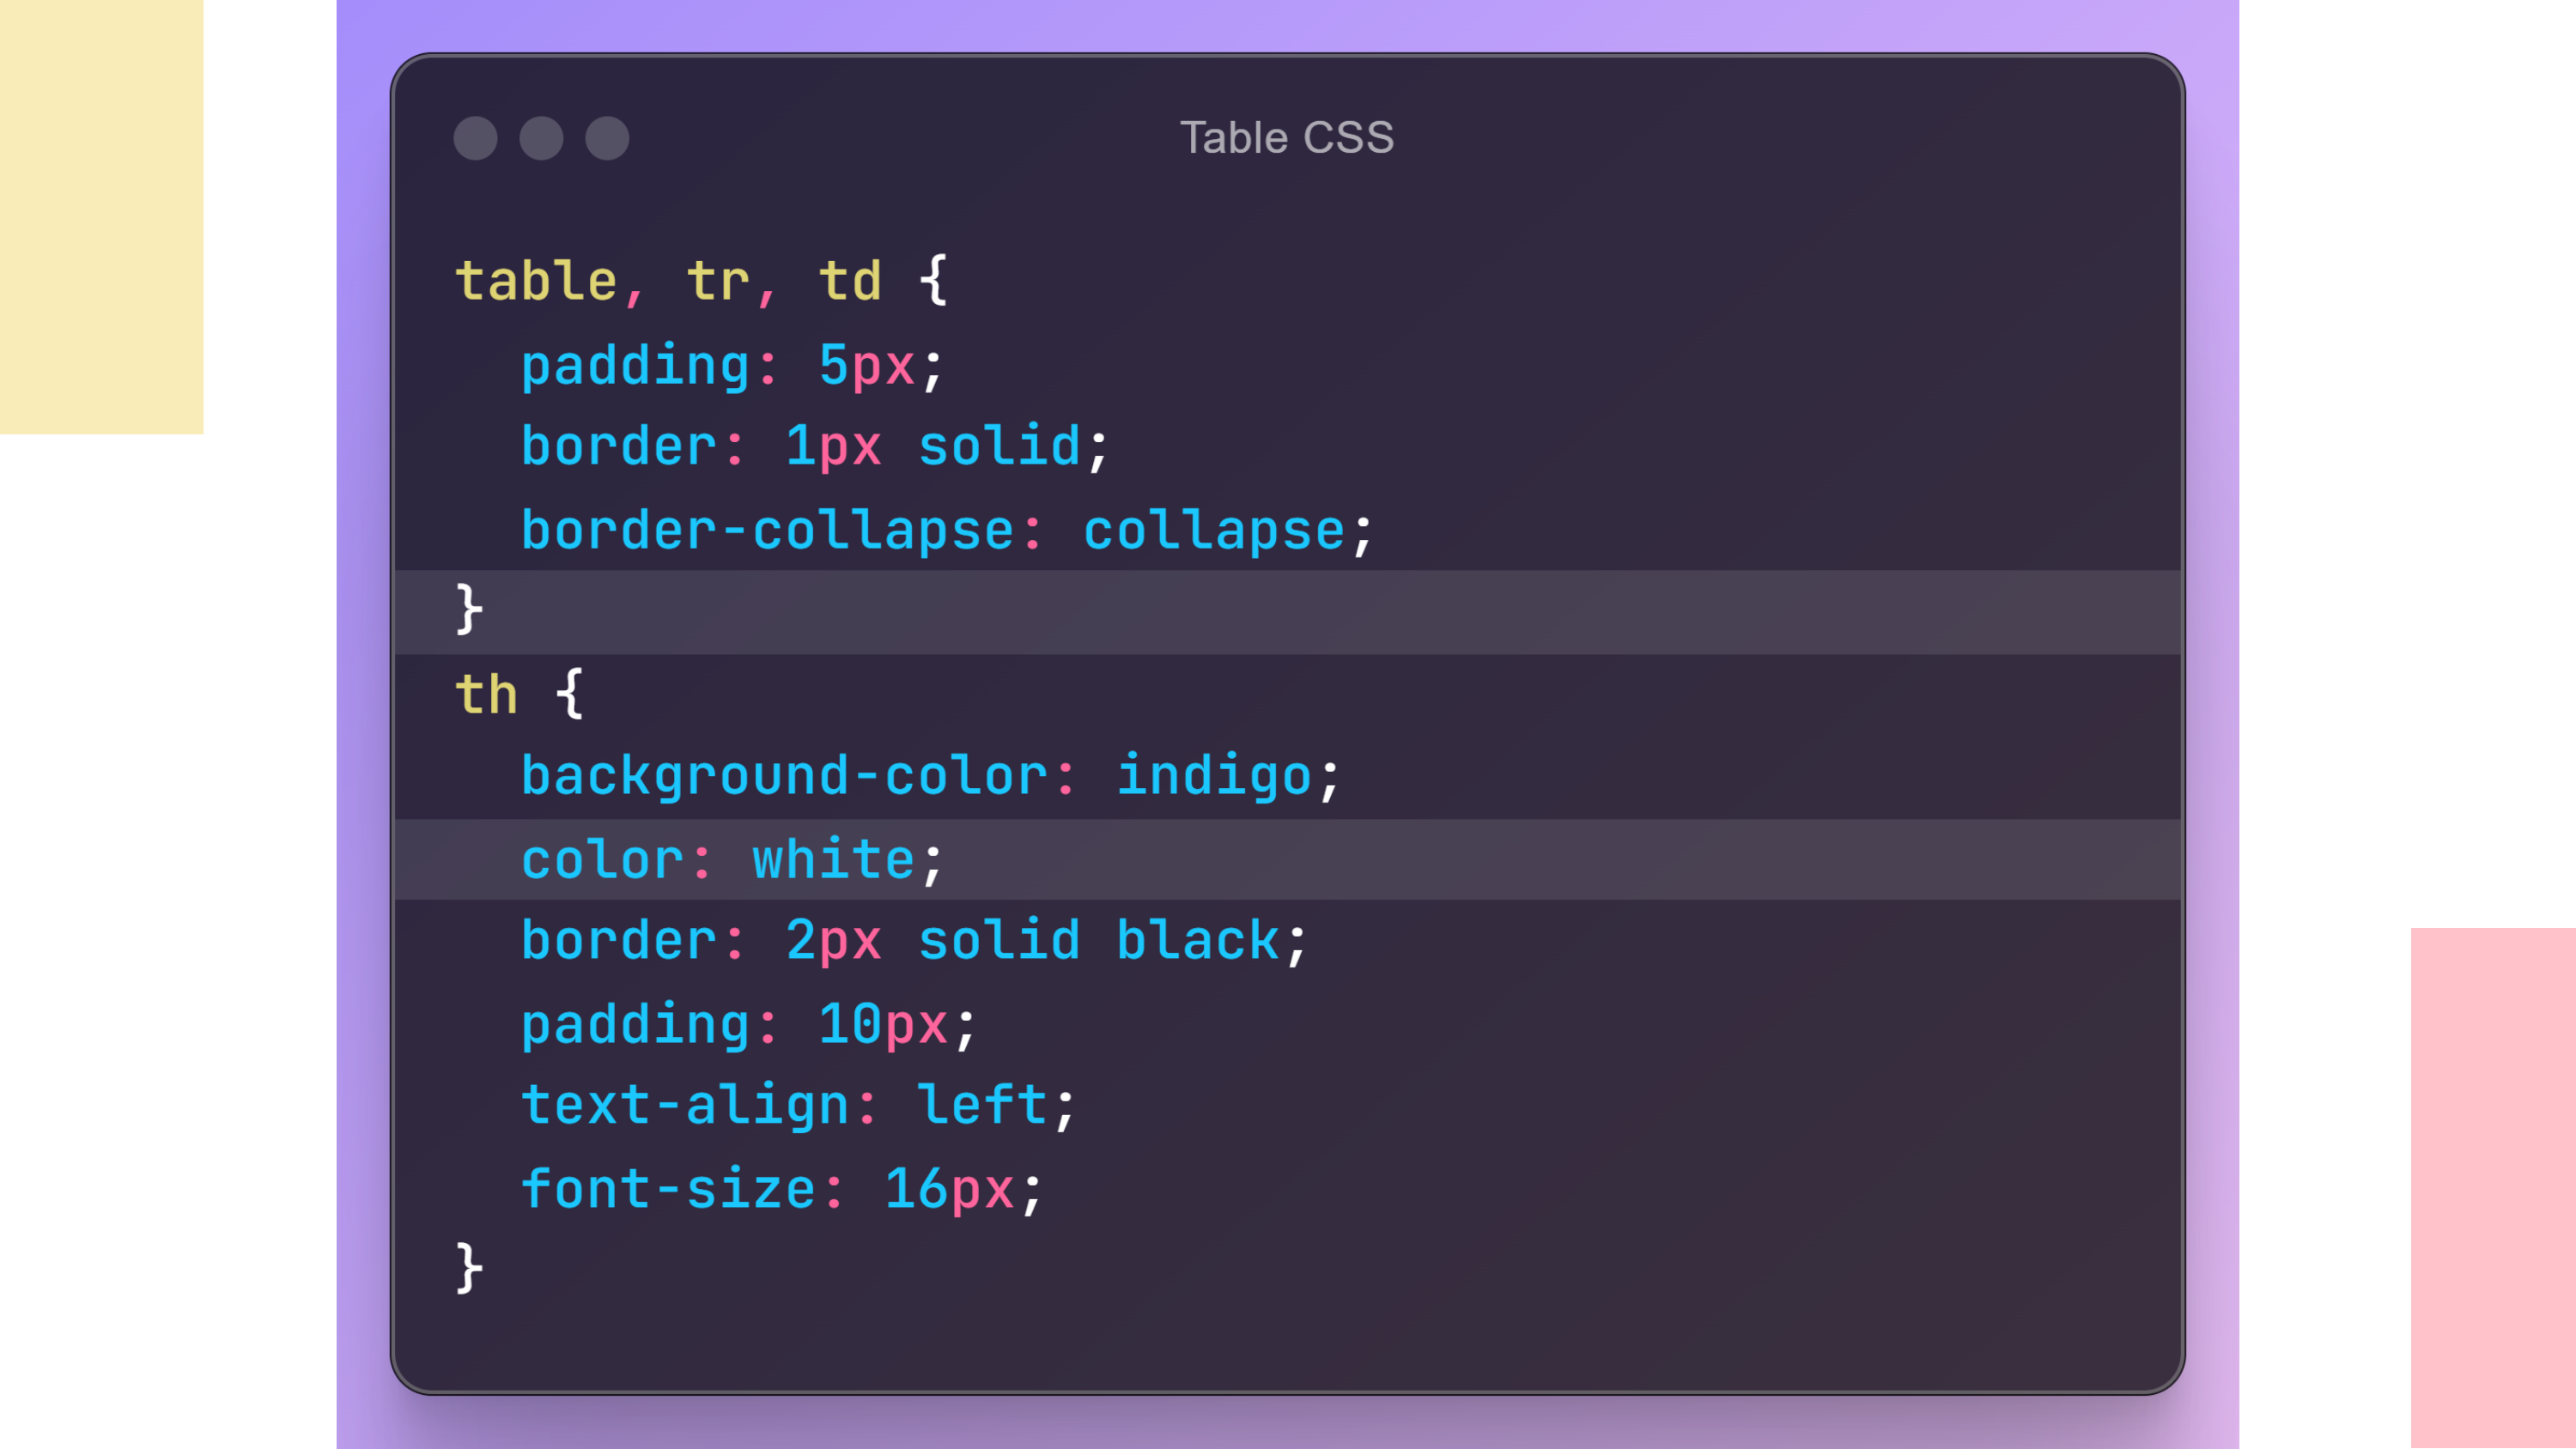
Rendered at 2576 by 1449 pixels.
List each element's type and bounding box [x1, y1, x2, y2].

text_box [2410, 927, 2576, 1449]
text_box [0, 0, 204, 435]
picture [336, 0, 2240, 1449]
